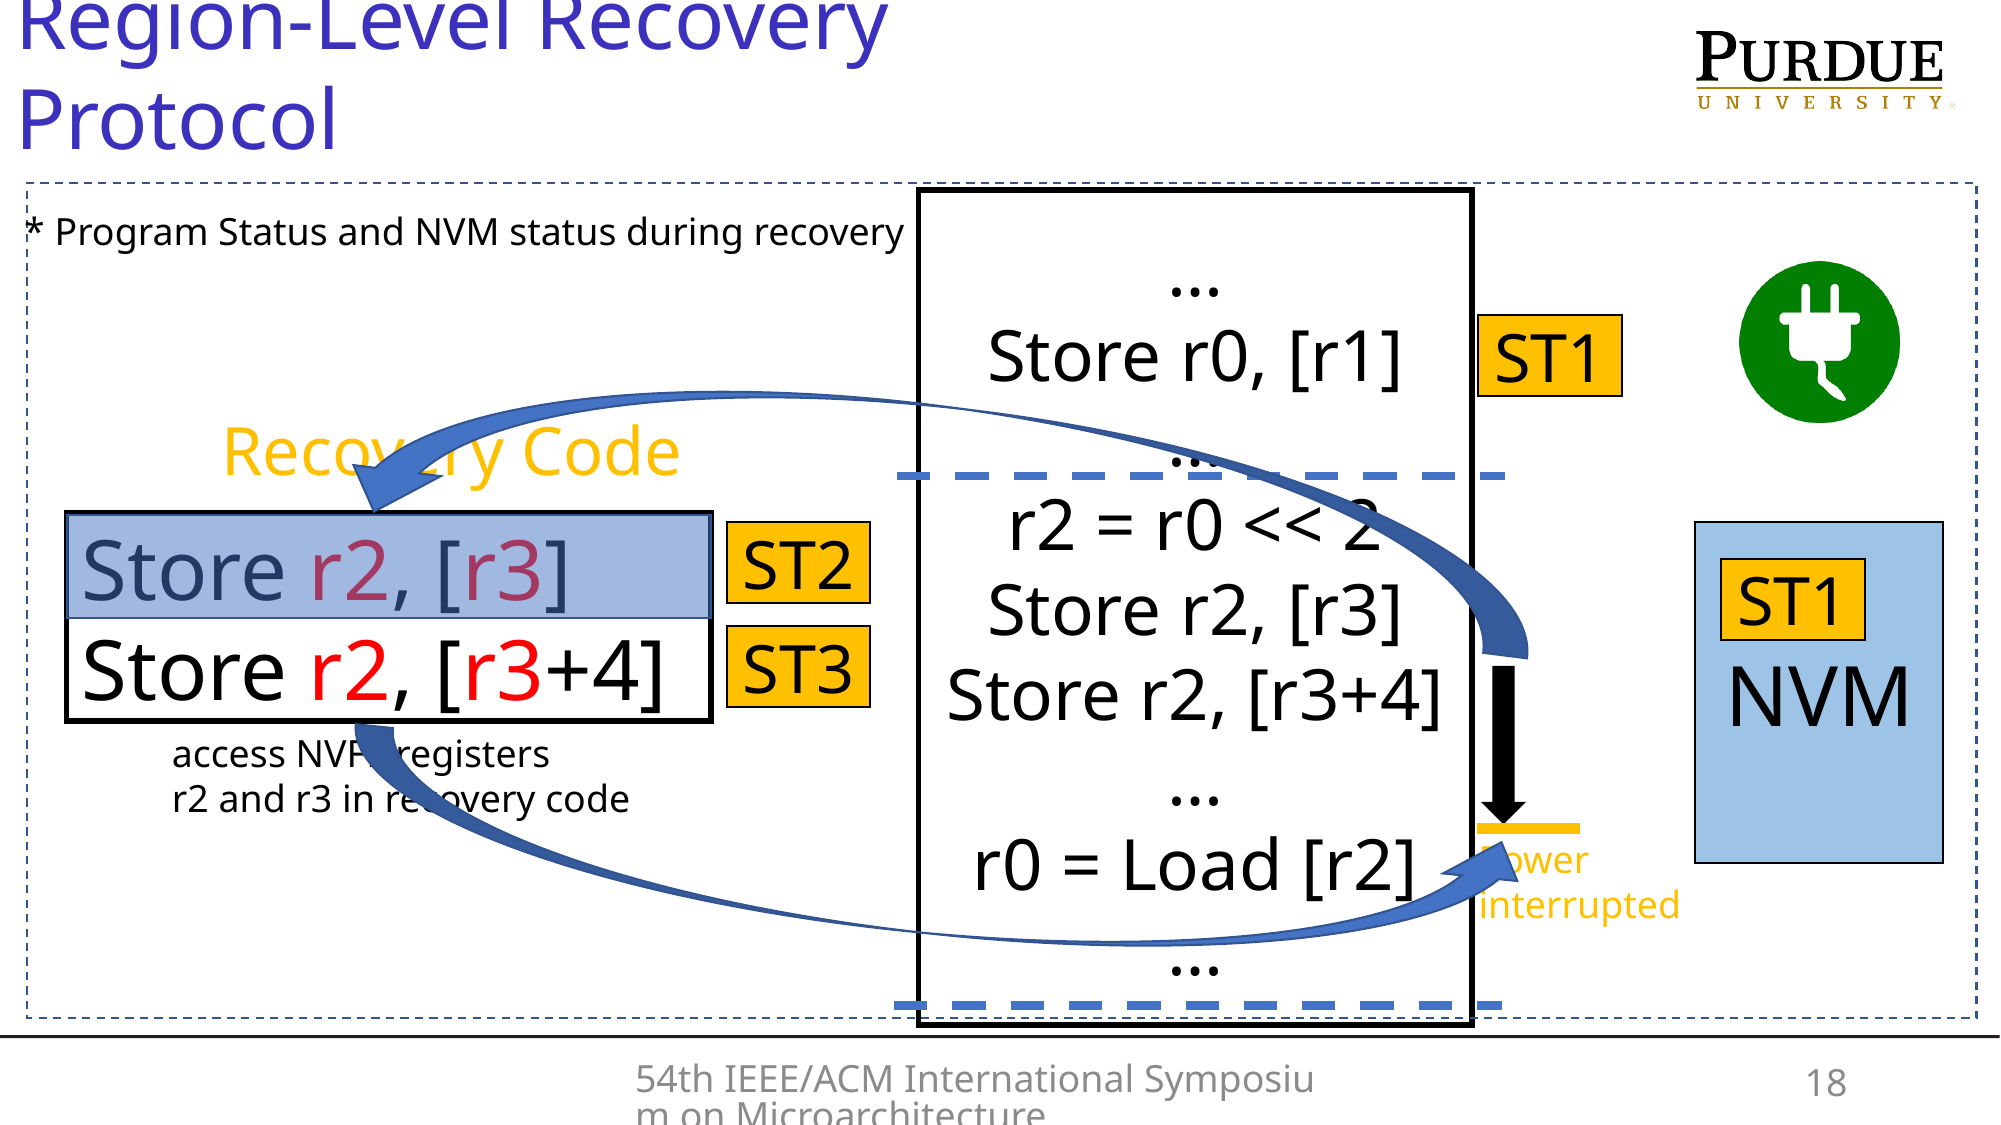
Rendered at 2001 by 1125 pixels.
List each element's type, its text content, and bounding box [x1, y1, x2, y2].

footer 54th IEEE/ACM International Symposium on Microarchitecture [620, 1045, 1338, 1115]
slide_number 18 [1412, 1054, 1863, 1115]
text_box ST1 [1477, 314, 1623, 397]
text_box … Store r0, [r1] … r2 = r0 << 2 Store r2, [r3] Store r2, [r3+4] … r0 = Load [r2] … [918, 1019, 1473, 1026]
text_box [26, 182, 1978, 1019]
text_box * Program Status and NVM status during recovery [9, 200, 920, 260]
picture [1739, 261, 1900, 423]
picture [1696, 31, 1955, 109]
text_box Region-Level Recovery Protocol [0, 0, 1199, 133]
text_box ST3 [726, 625, 871, 708]
